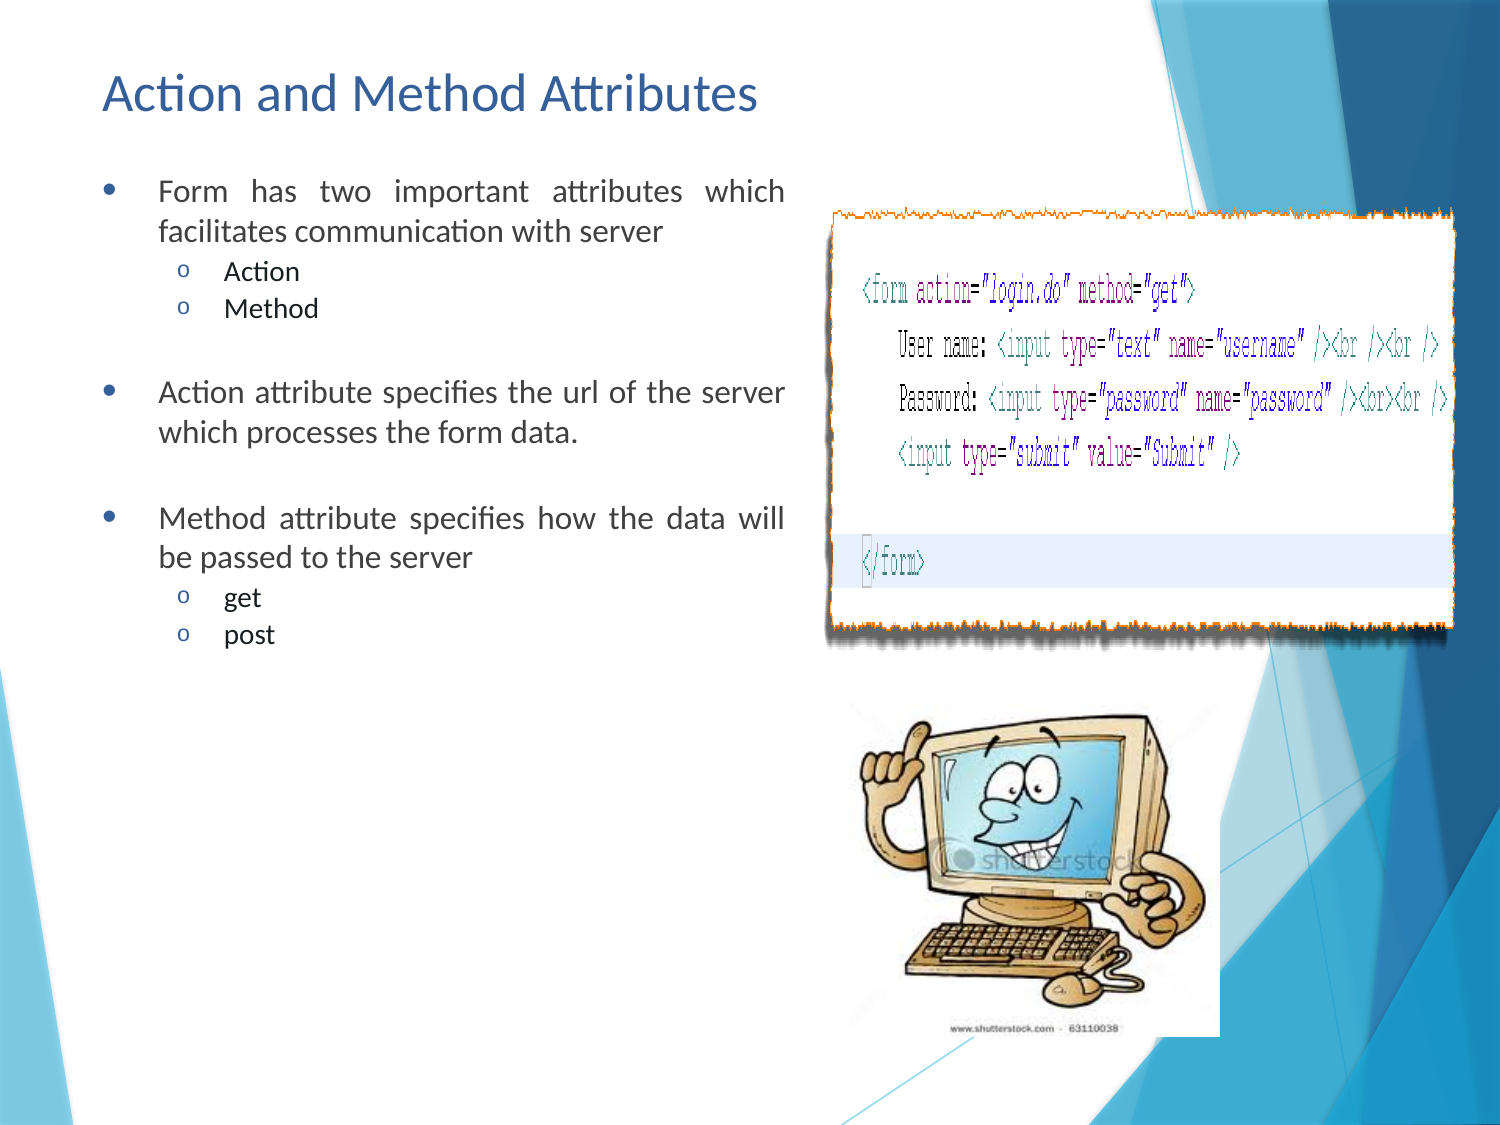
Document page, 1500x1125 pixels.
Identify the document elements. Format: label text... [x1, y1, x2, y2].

list Form has two important attributes which facilitates communication with server Action Method Action attribute specifies the url of the server which processes the form data. Method attribute specifies how the data will be passed to the server get post [86, 161, 802, 925]
picture [818, 201, 1458, 676]
title Action and Method Attributes [87, 50, 1475, 163]
picture [848, 702, 1221, 1037]
